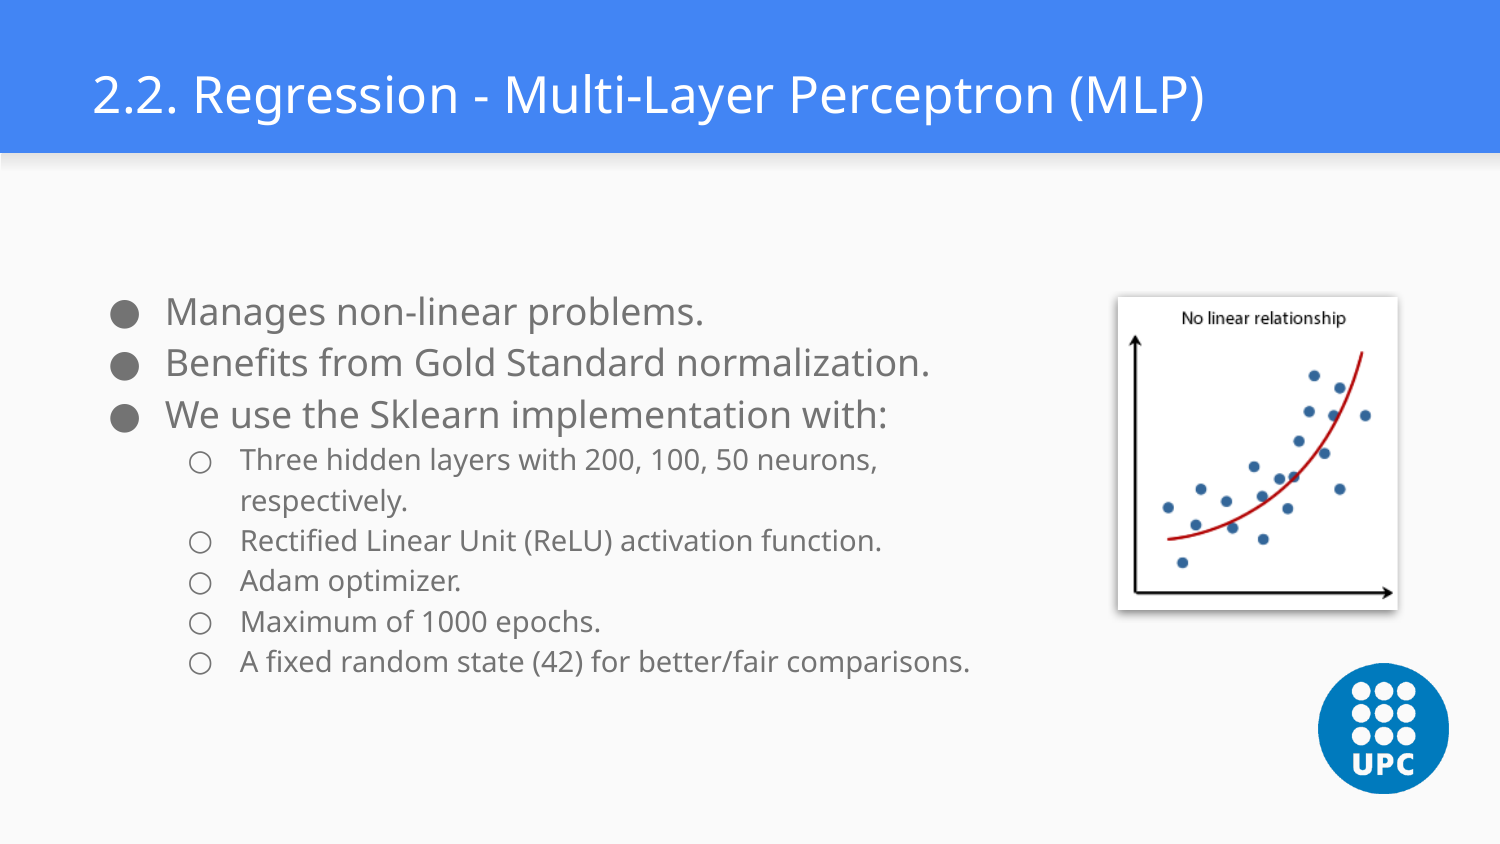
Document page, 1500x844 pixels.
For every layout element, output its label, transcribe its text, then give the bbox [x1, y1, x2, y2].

list Manages non-linear problems. Benefits from Gold Standard normalization. We use the Sklearn implementation with: Three hidden layers with 200, 100, 50 neurons, respectively. Rectified Linear Unit (ReLU) activation function. Adam optimizer. Maximum of 1000 epochs. A fixed random state (42) for better/fair comparisons. [74, 265, 1039, 821]
title 2.2. Regression - Multi-Layer Perceptron (MLP) [77, 12, 1427, 139]
picture [1317, 663, 1450, 794]
picture [1117, 297, 1398, 611]
